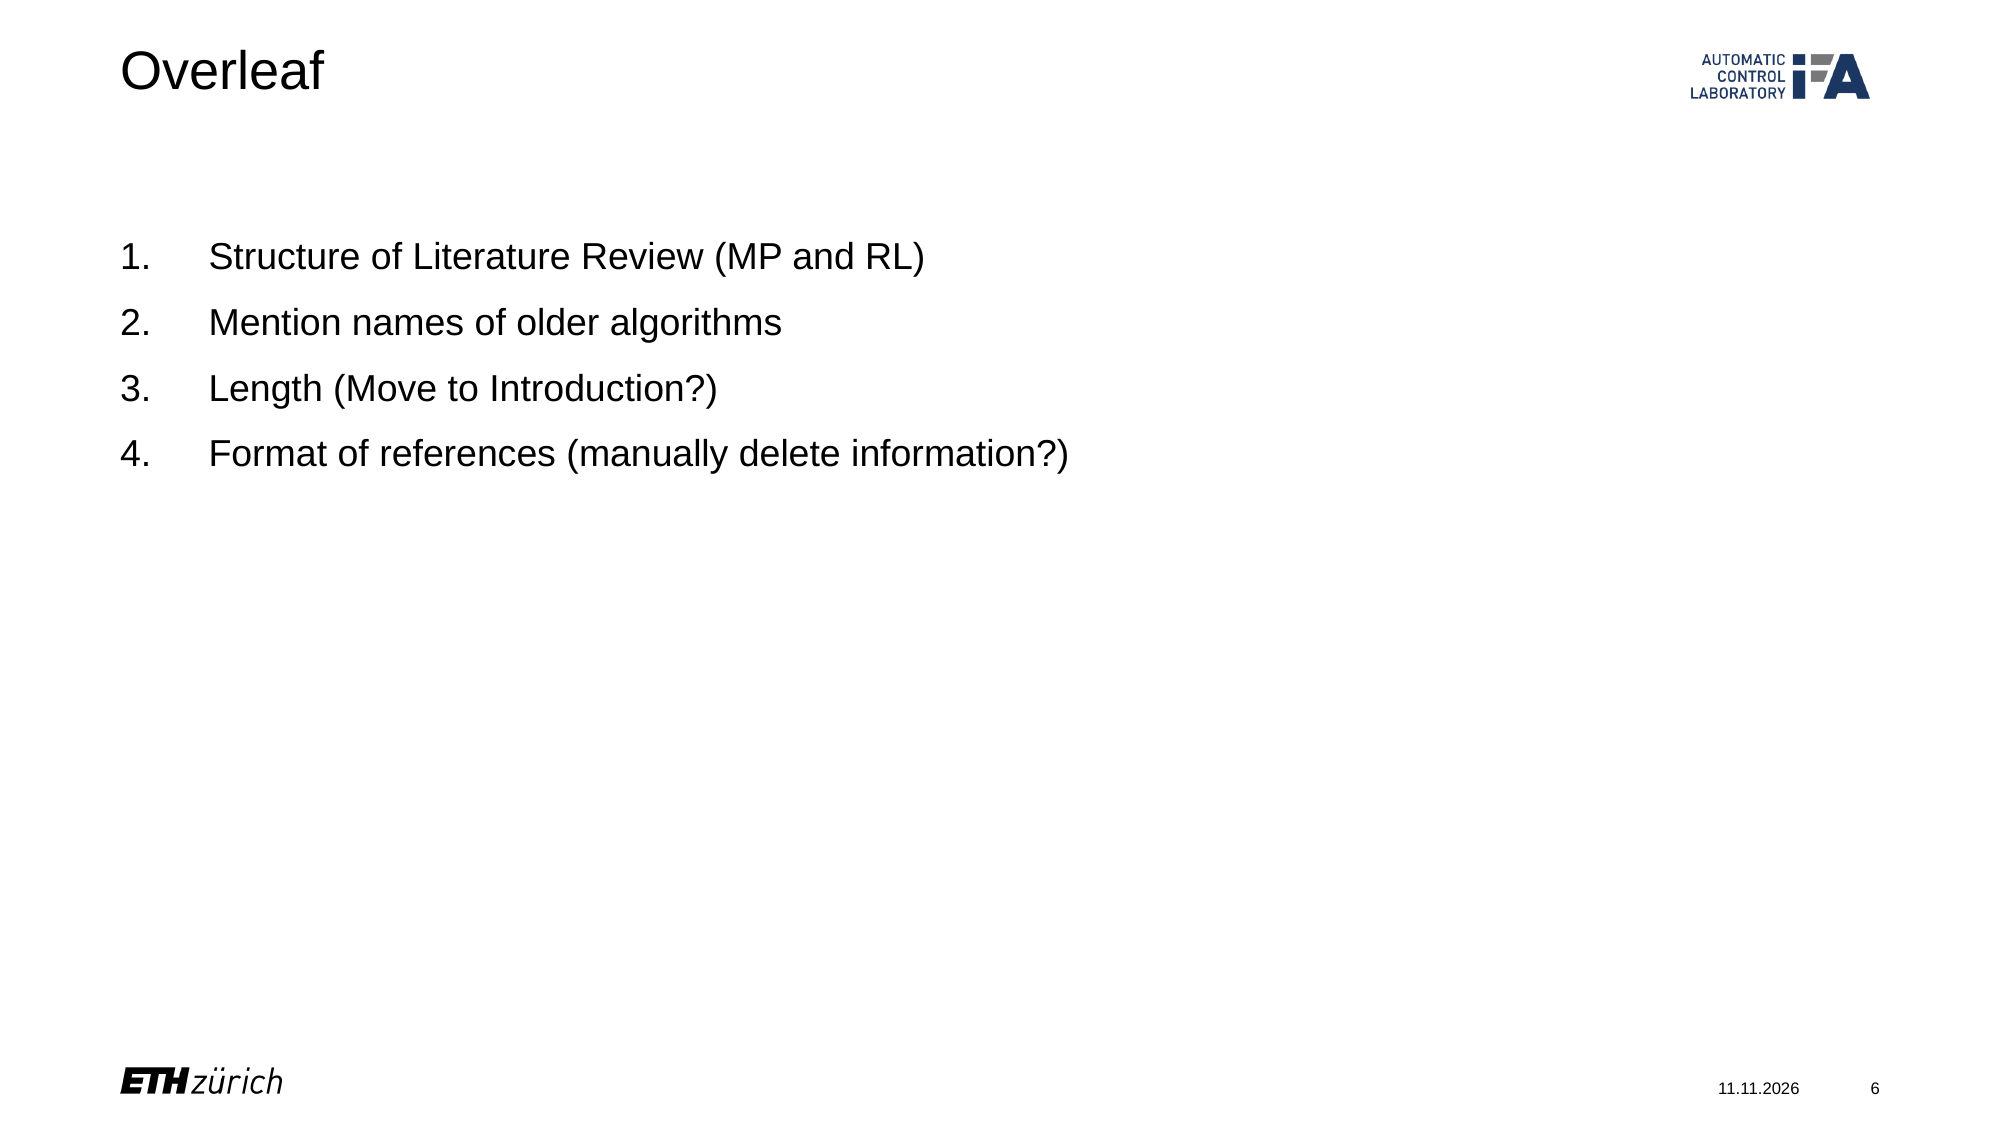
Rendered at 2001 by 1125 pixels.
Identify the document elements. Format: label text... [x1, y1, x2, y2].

picture [120, 1067, 282, 1094]
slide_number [1718, 1069, 1819, 1106]
title Overleaf [120, 42, 1880, 191]
list Structure of Literature Review (MP and RL) Mention names of older algorithms Length (Move to Introduction?) Format of references (manually delete information?) [120, 231, 1880, 1000]
slide_number 6 [1827, 1069, 1880, 1106]
